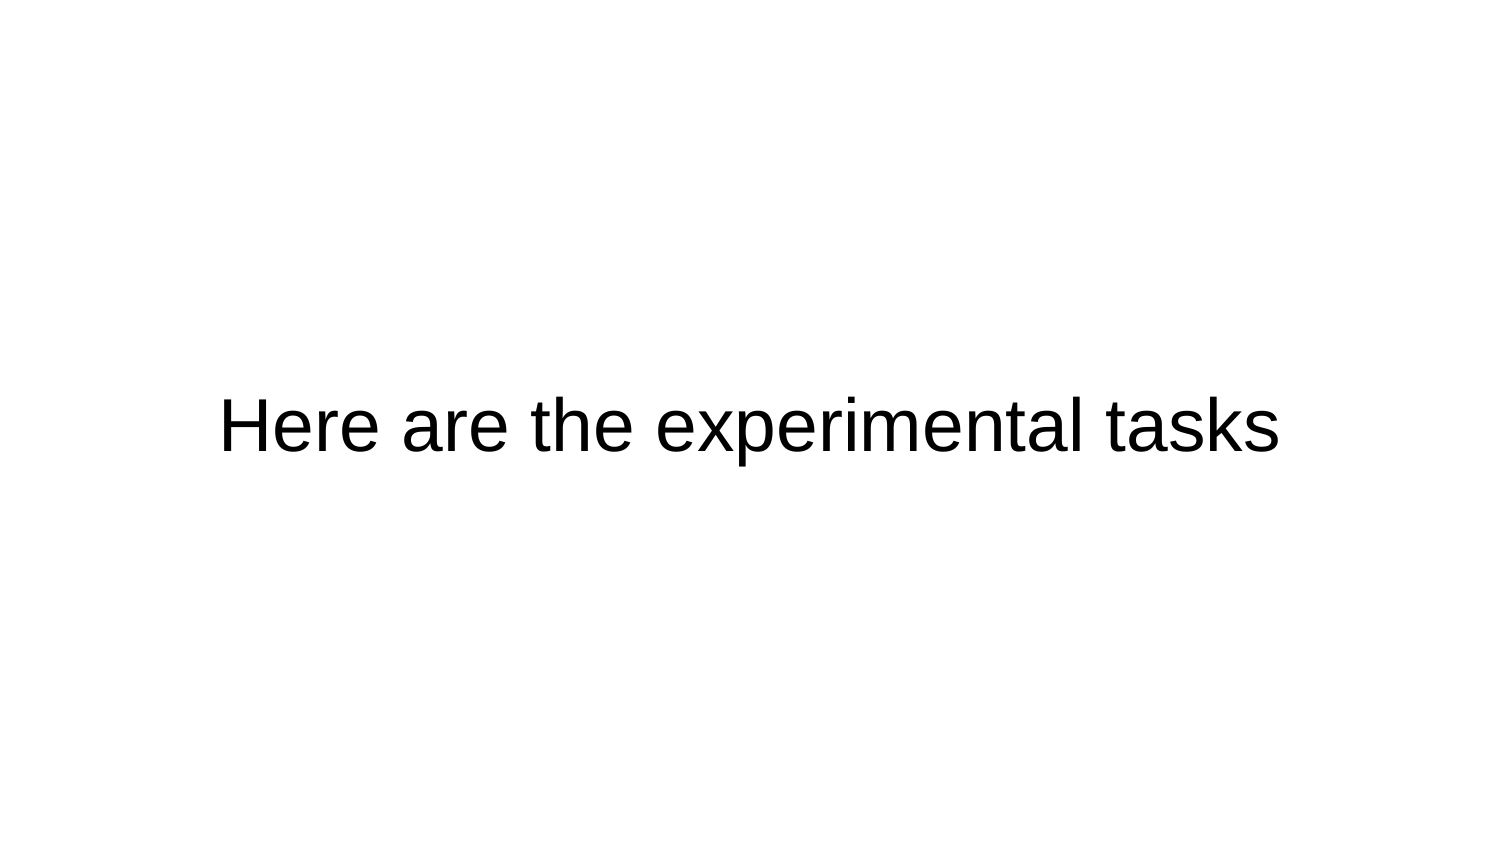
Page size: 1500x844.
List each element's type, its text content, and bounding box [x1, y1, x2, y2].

title Here are the experimental tasks [51, 352, 1449, 491]
